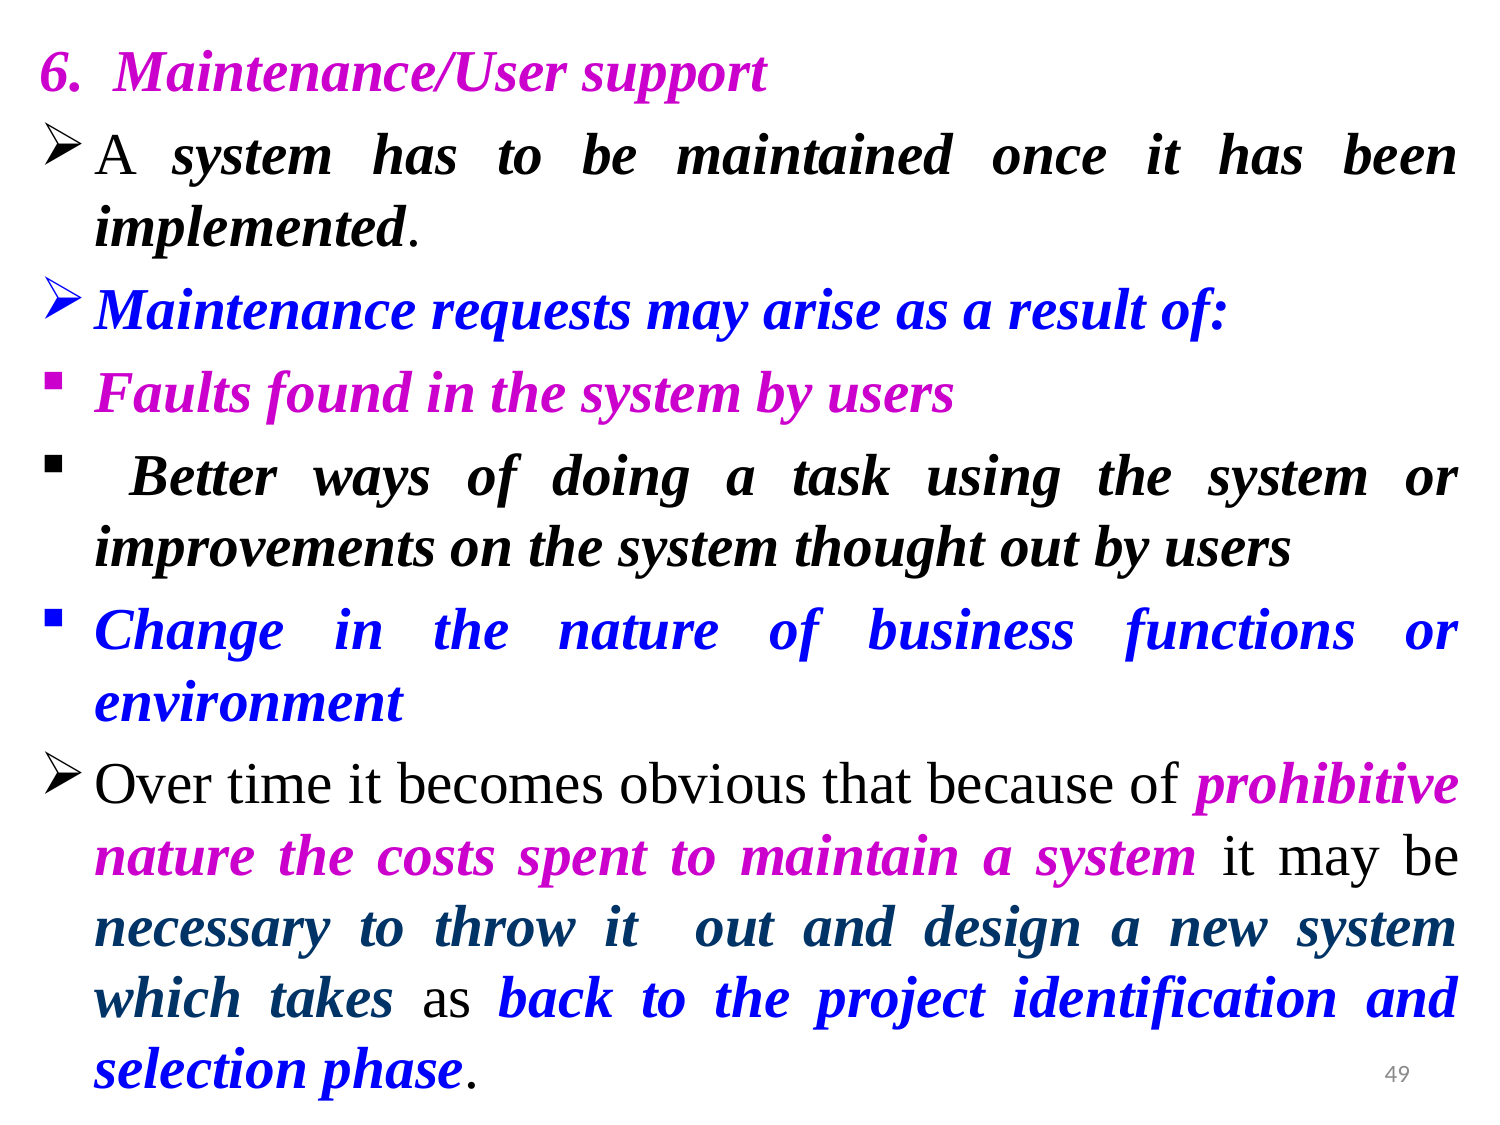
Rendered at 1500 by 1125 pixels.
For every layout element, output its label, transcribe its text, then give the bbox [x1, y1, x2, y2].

slide_number 49 [1074, 1042, 1425, 1103]
list 6. Maintenance/User support A system has to be maintained once it has been implemented. Maintenance requests may arise as a result of: Faults found in the system by users Better ways of doing a task using the system or improvements on the system thought out by users Change in the nature of business functions or environment Over time it becomes obvious that because of prohibitive nature the costs spent to maintain a system it may be necessary to throw it out and design a new system which takes as back to the project identification and selection phase. [24, 24, 1475, 1113]
